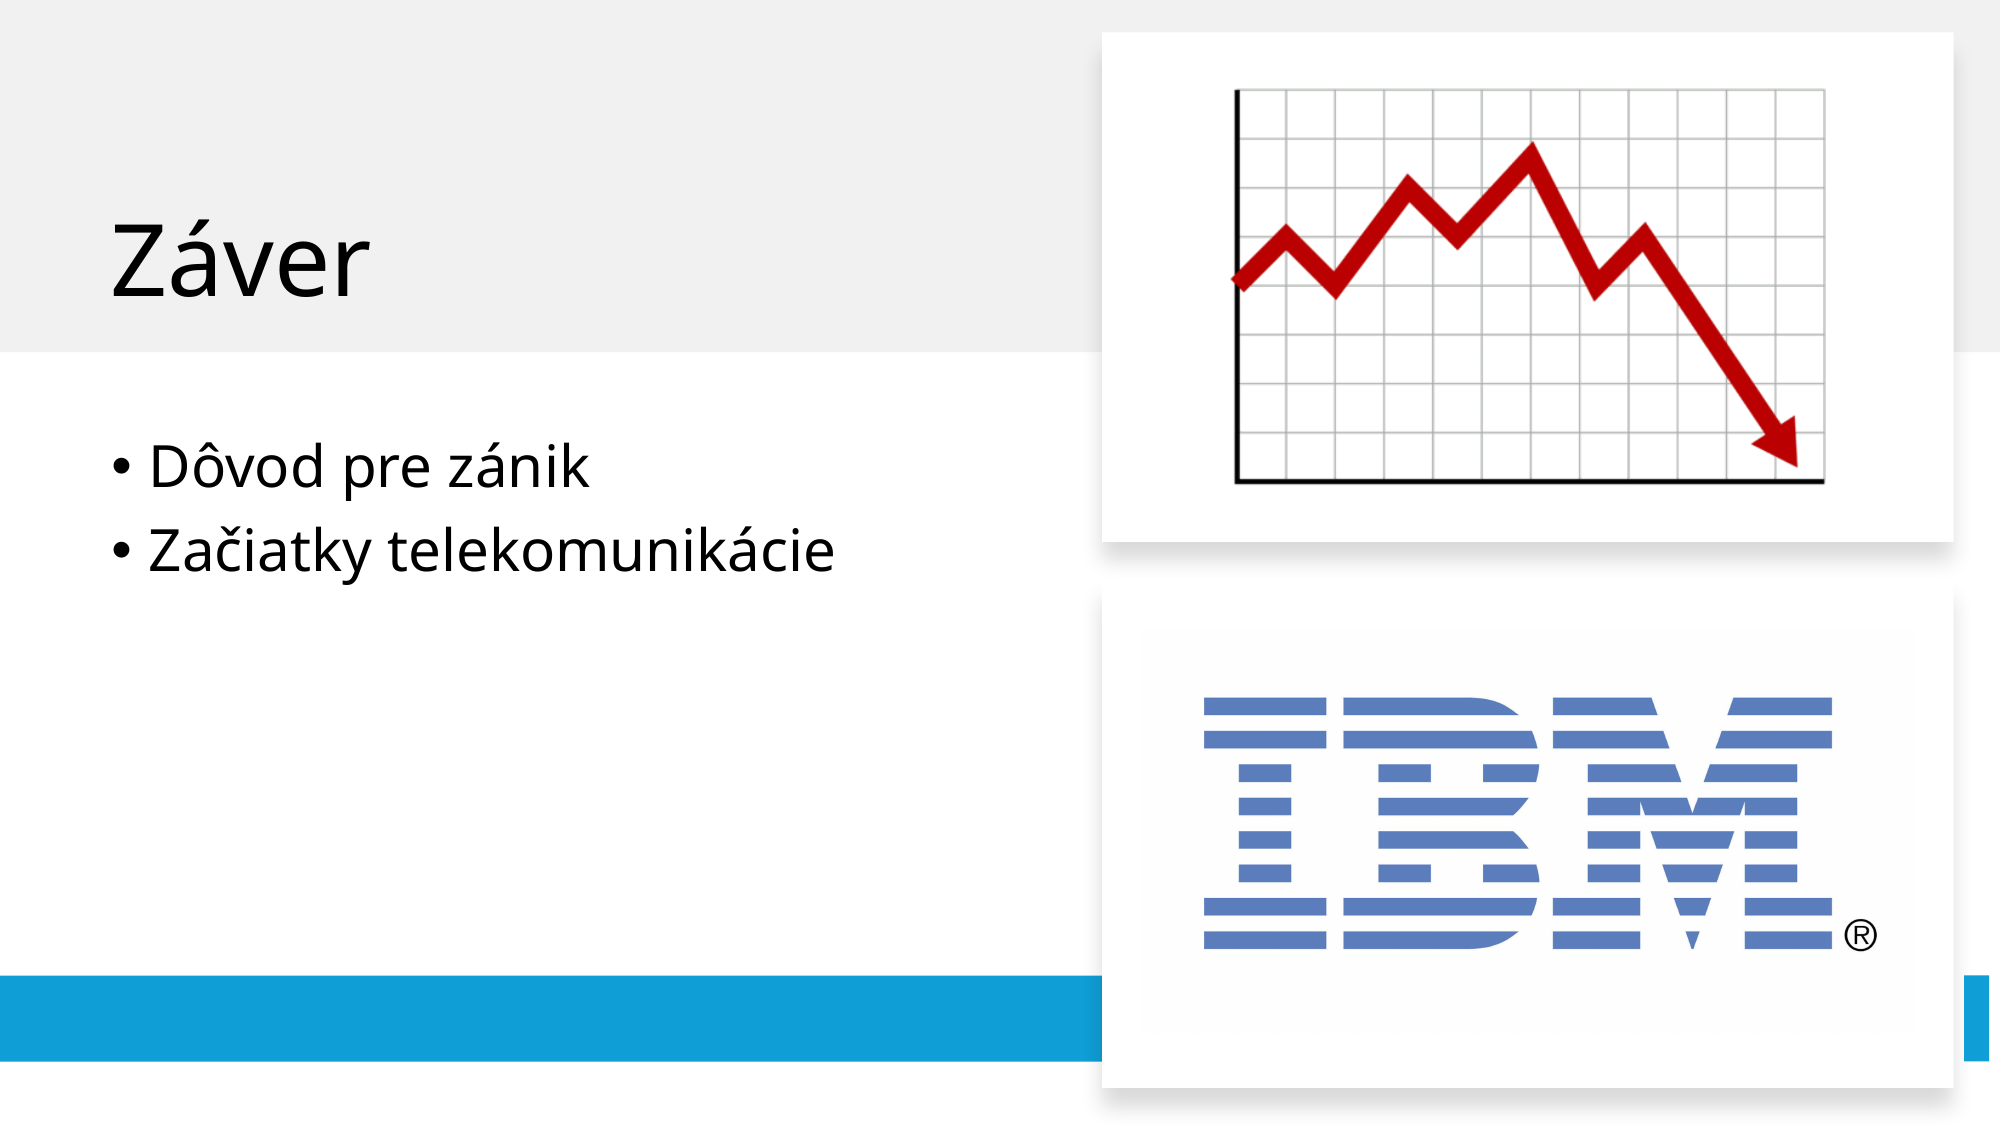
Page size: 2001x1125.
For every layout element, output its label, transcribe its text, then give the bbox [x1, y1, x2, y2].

title Záver [95, 57, 1008, 327]
text_box [0, 354, 2000, 1125]
text_box [1101, 31, 1955, 543]
text_box [0, 974, 1091, 1063]
list Dôvod pre zánik Začiatky telekomunikácie [96, 429, 1008, 926]
text_box [1963, 974, 1991, 1063]
picture [1139, 630, 1917, 1037]
text_box [1101, 577, 1955, 1090]
picture [1199, 67, 1857, 507]
text_box [0, 0, 2000, 354]
